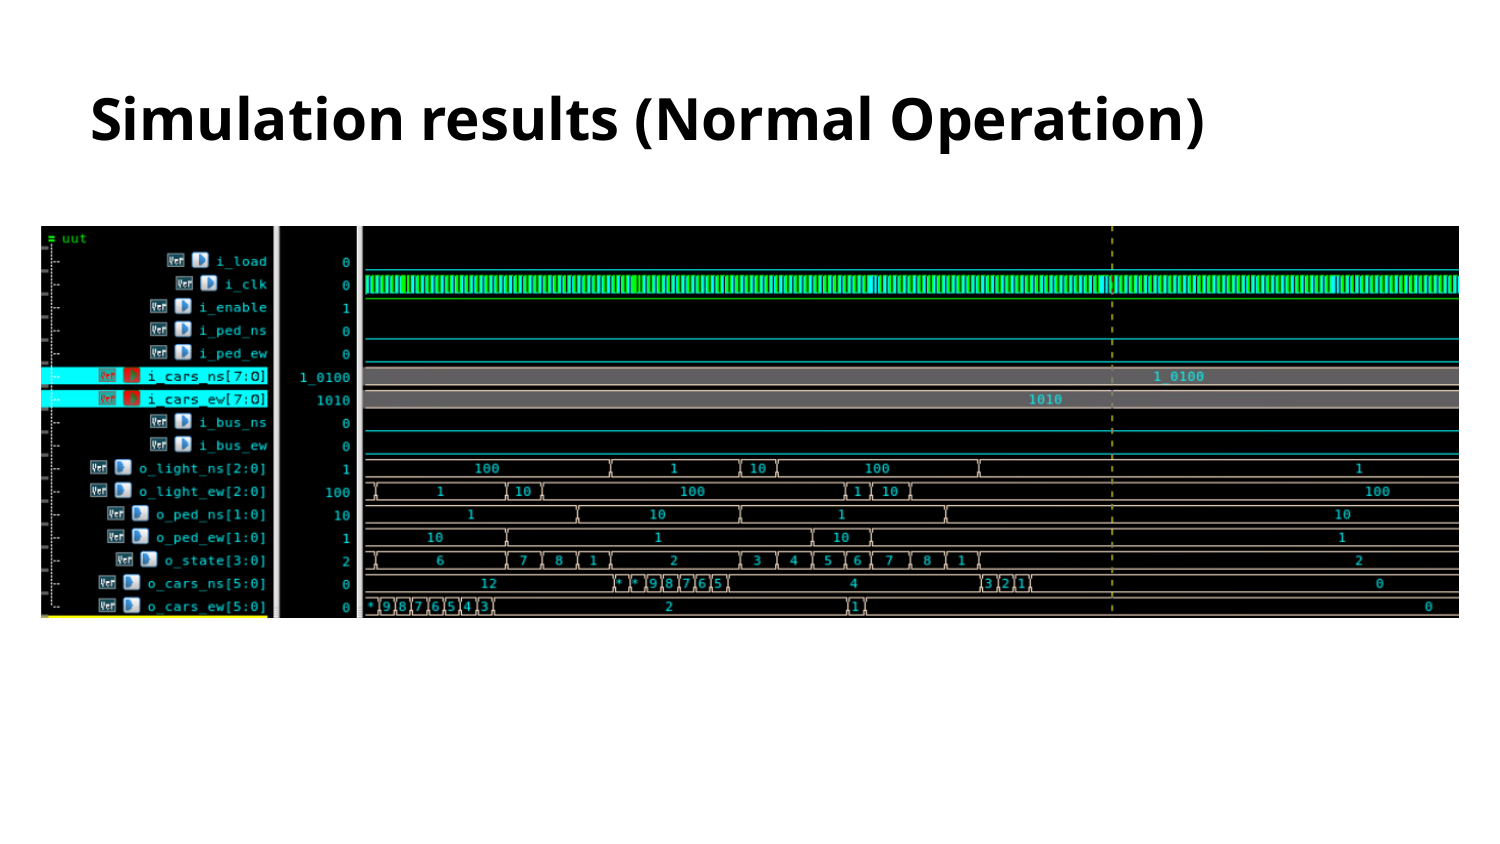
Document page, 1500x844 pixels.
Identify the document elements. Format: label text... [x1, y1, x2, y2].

picture [41, 226, 1459, 618]
title Simulation results (Normal Operation) [75, 67, 1425, 167]
